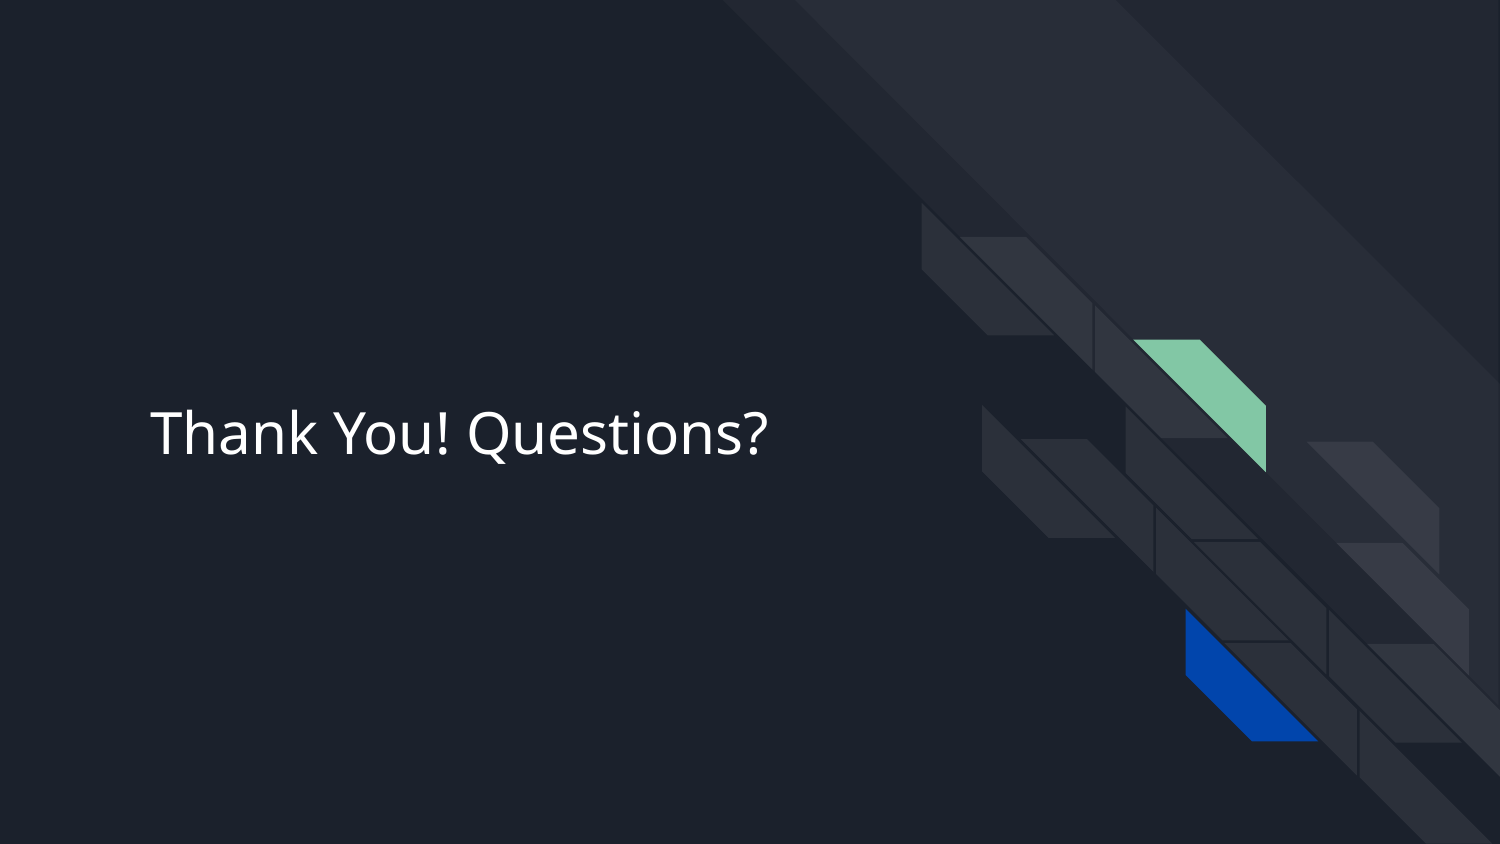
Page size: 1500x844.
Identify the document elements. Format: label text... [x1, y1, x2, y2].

title Thank You! Questions? [135, 336, 888, 526]
